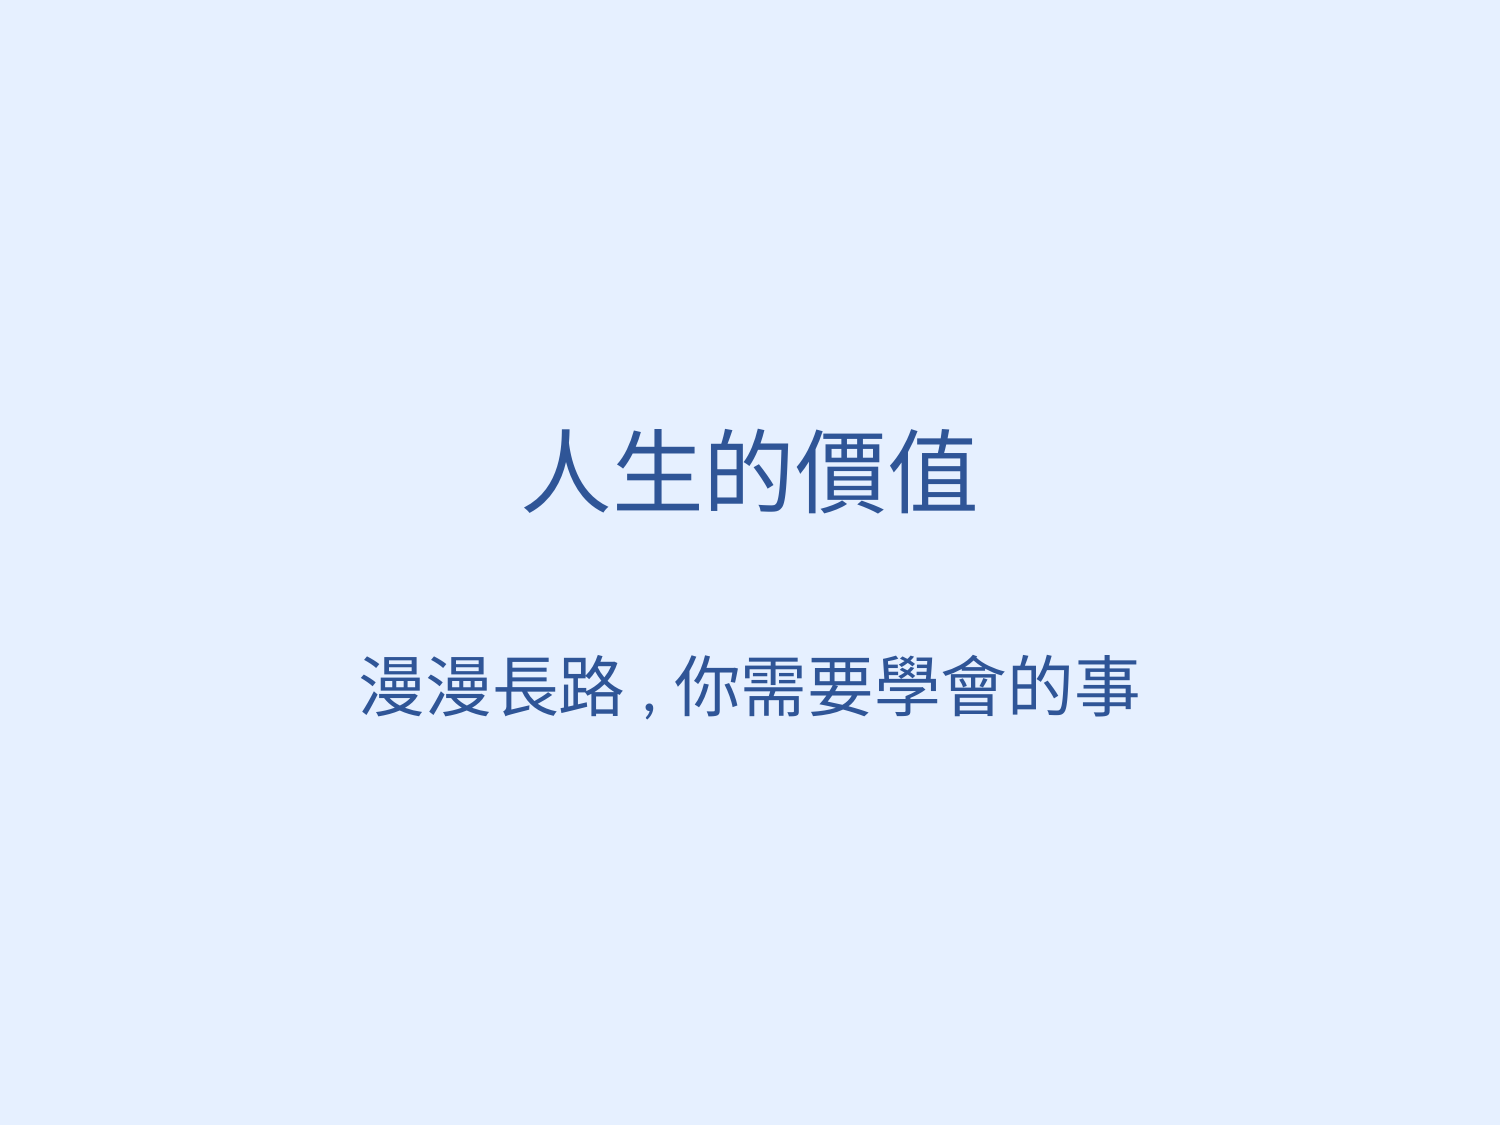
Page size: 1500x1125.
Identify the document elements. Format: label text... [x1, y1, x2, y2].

subtitle 漫漫長路,你需要學會的事 [225, 637, 1275, 925]
title 人生的價值 [112, 349, 1388, 591]
